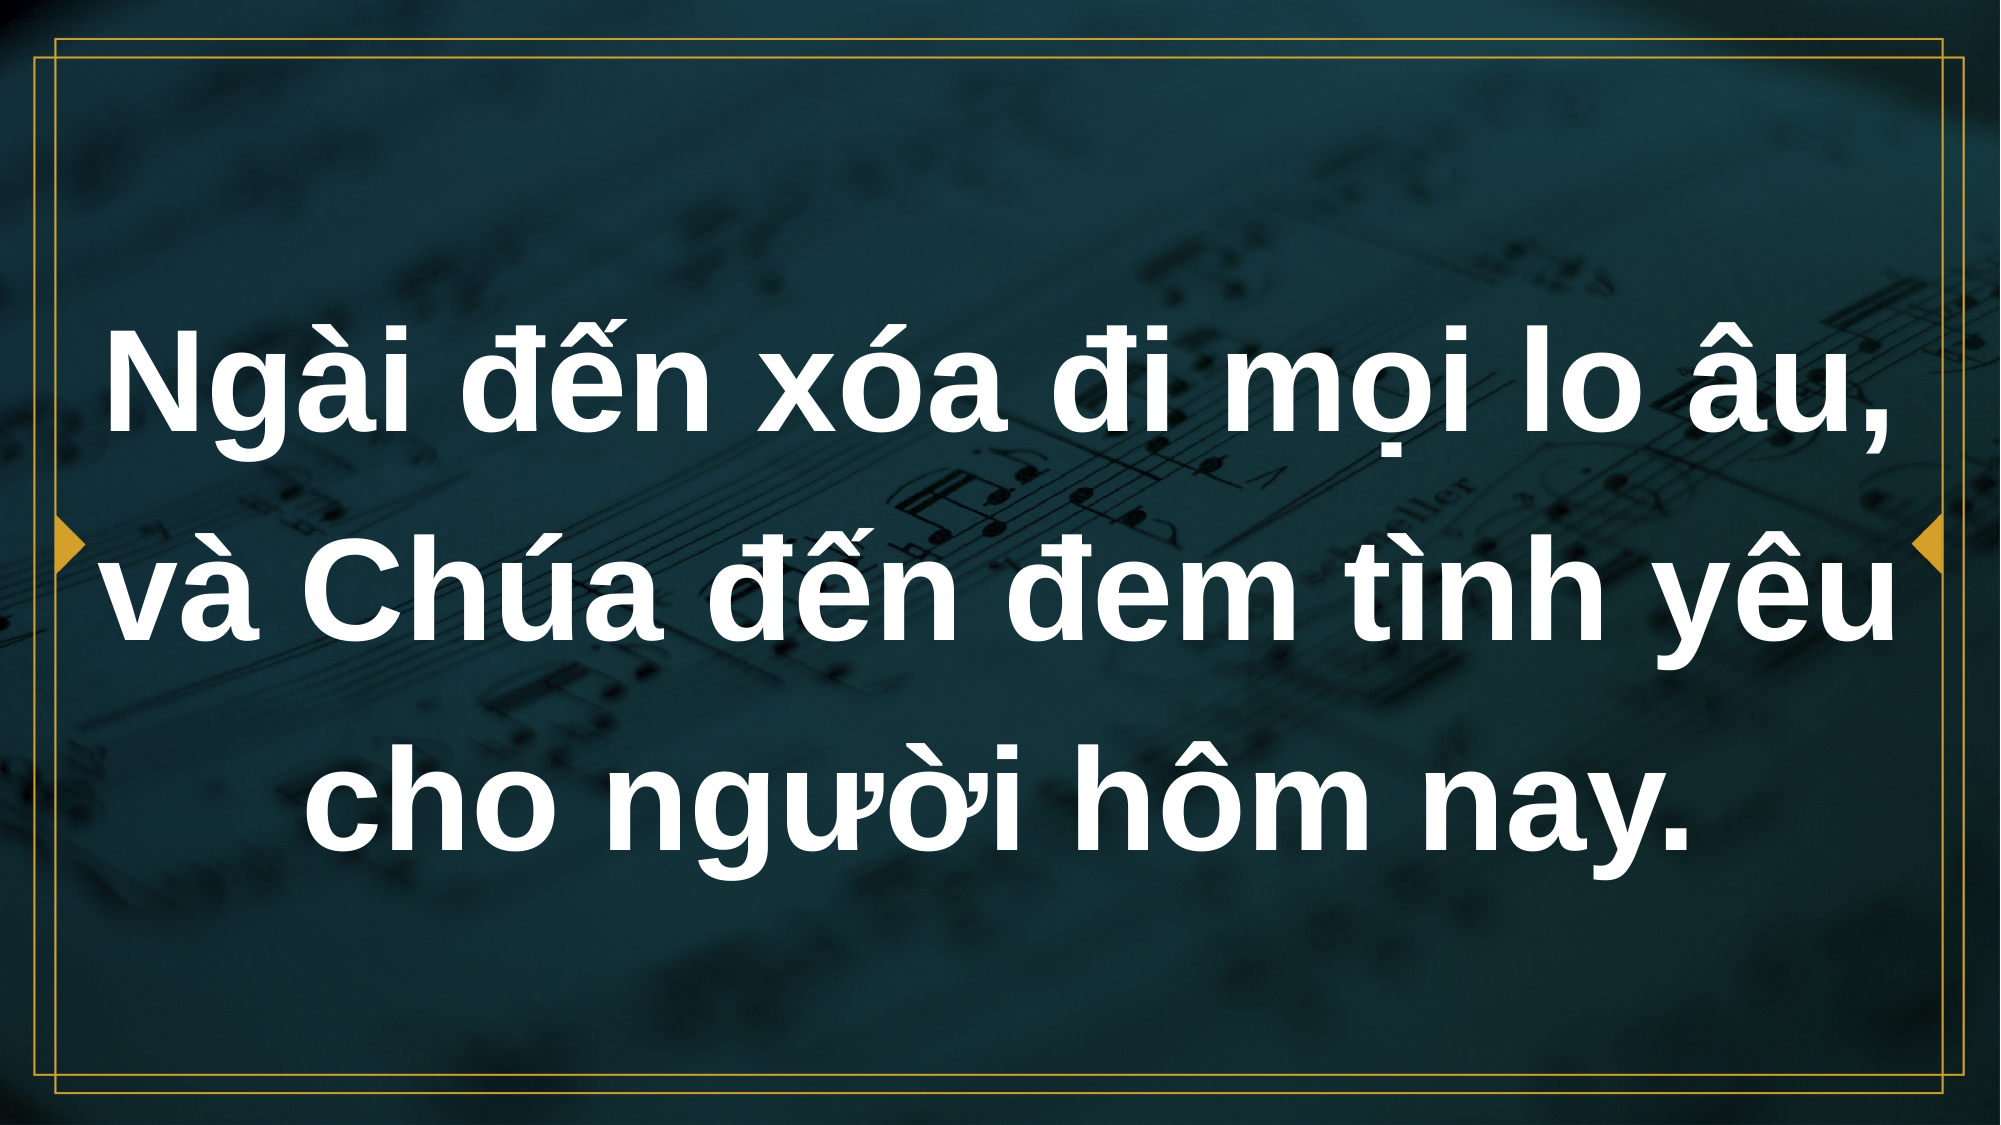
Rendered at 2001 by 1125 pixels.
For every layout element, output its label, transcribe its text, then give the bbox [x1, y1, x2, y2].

title Ngài đến xóa đi mọi lo âu, và Chúa đến đem tình yêu cho người hôm nay. [55, 53, 1945, 1077]
picture [0, 0, 2000, 1125]
